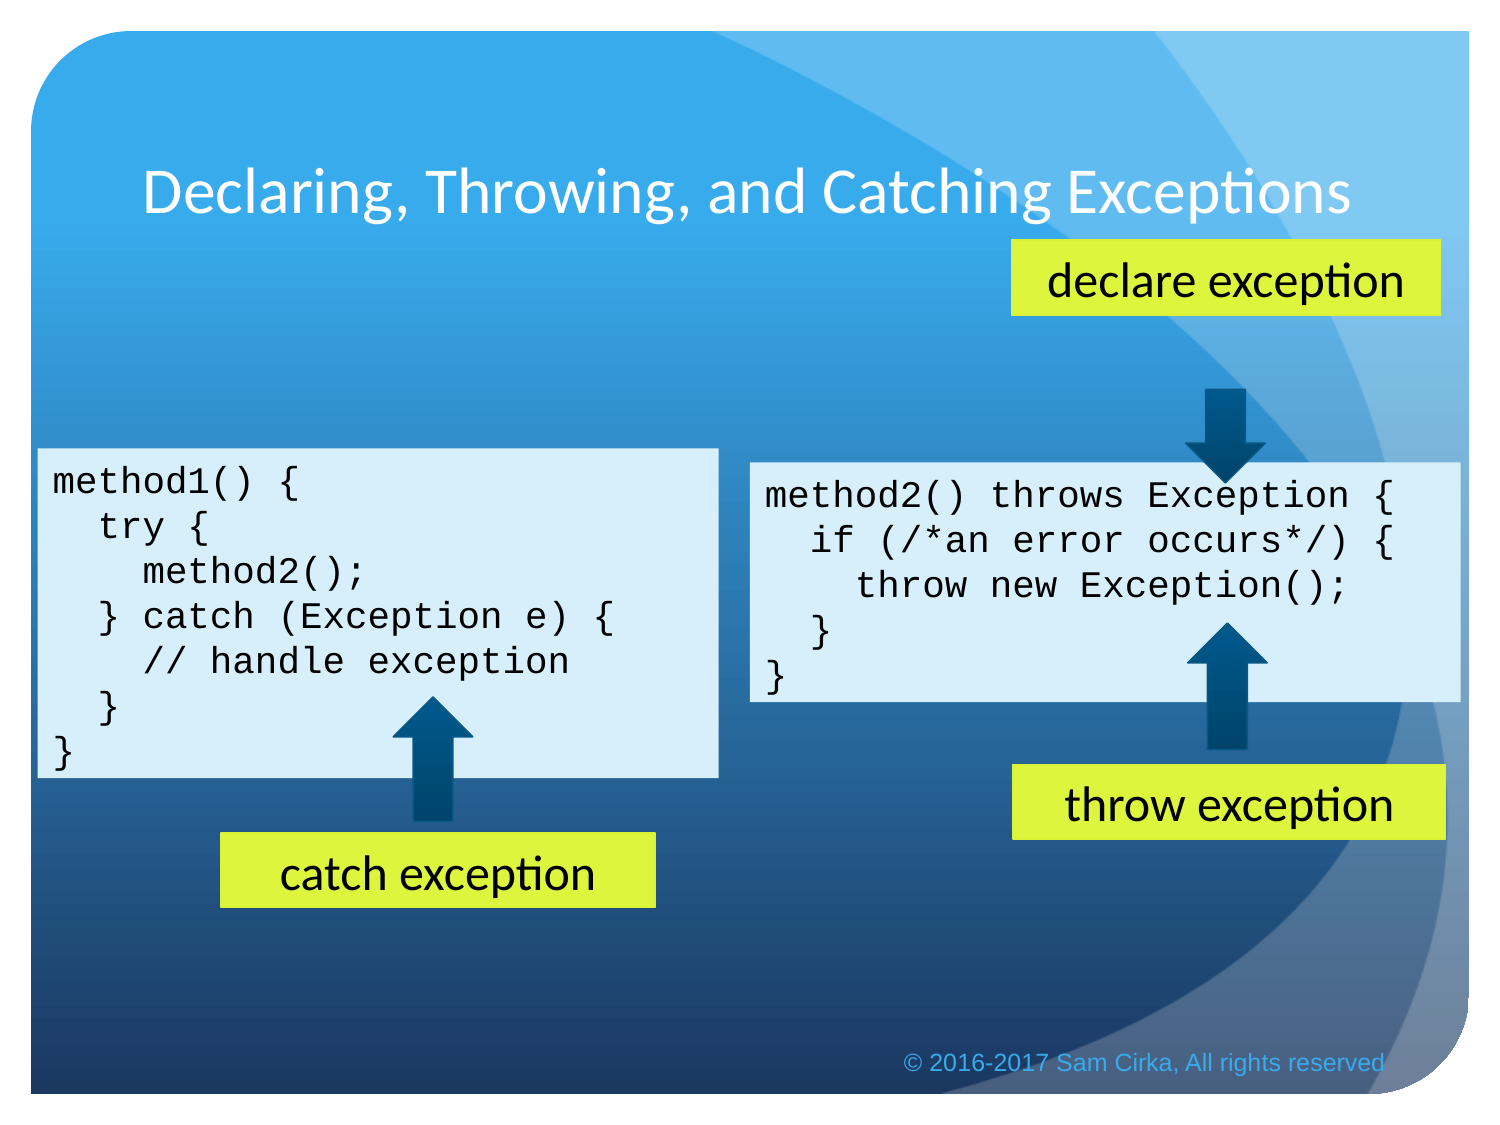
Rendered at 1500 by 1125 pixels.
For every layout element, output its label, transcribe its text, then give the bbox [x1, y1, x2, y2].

text_box throw exception [1012, 764, 1446, 840]
text_box [392, 696, 474, 823]
picture [24, 30, 1473, 1094]
footer © 2016-2017 Sam Cirka, All rights reserved [542, 1031, 1402, 1092]
text_box catch exception [220, 832, 656, 908]
text_box declare exception [1011, 239, 1441, 316]
title Declaring, Throwing, and Catching Exceptions [127, 62, 1372, 234]
text_box [1184, 388, 1266, 484]
text_box [1186, 622, 1268, 751]
text_box method2() throws Exception { if (/*an error occurs*/) { throw new Exception(); } } [749, 462, 1461, 703]
text_box method1() { try { method2(); } catch (Exception e) { // handle exception } } [37, 448, 719, 779]
